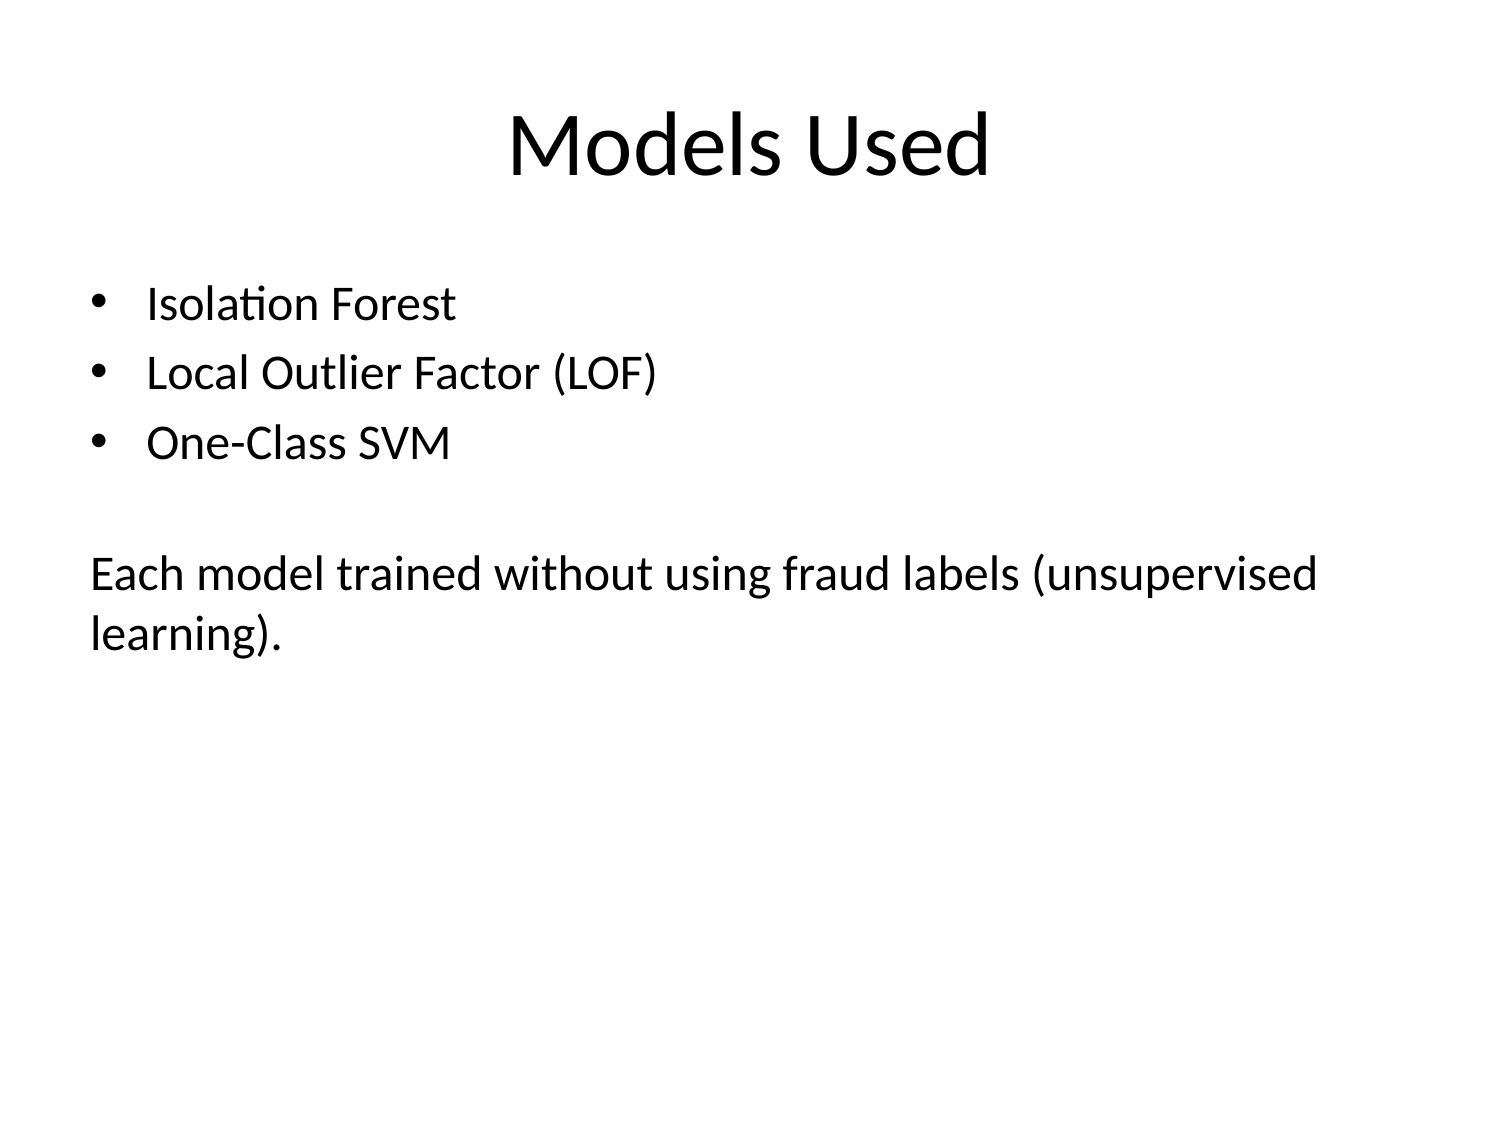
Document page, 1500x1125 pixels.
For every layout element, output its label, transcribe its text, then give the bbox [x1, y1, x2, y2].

title Models Used [75, 45, 1425, 233]
list Isolation Forest Local Outlier Factor (LOF) One-Class SVM Each model trained without using fraud labels (unsupervised learning). [75, 262, 1425, 1005]
